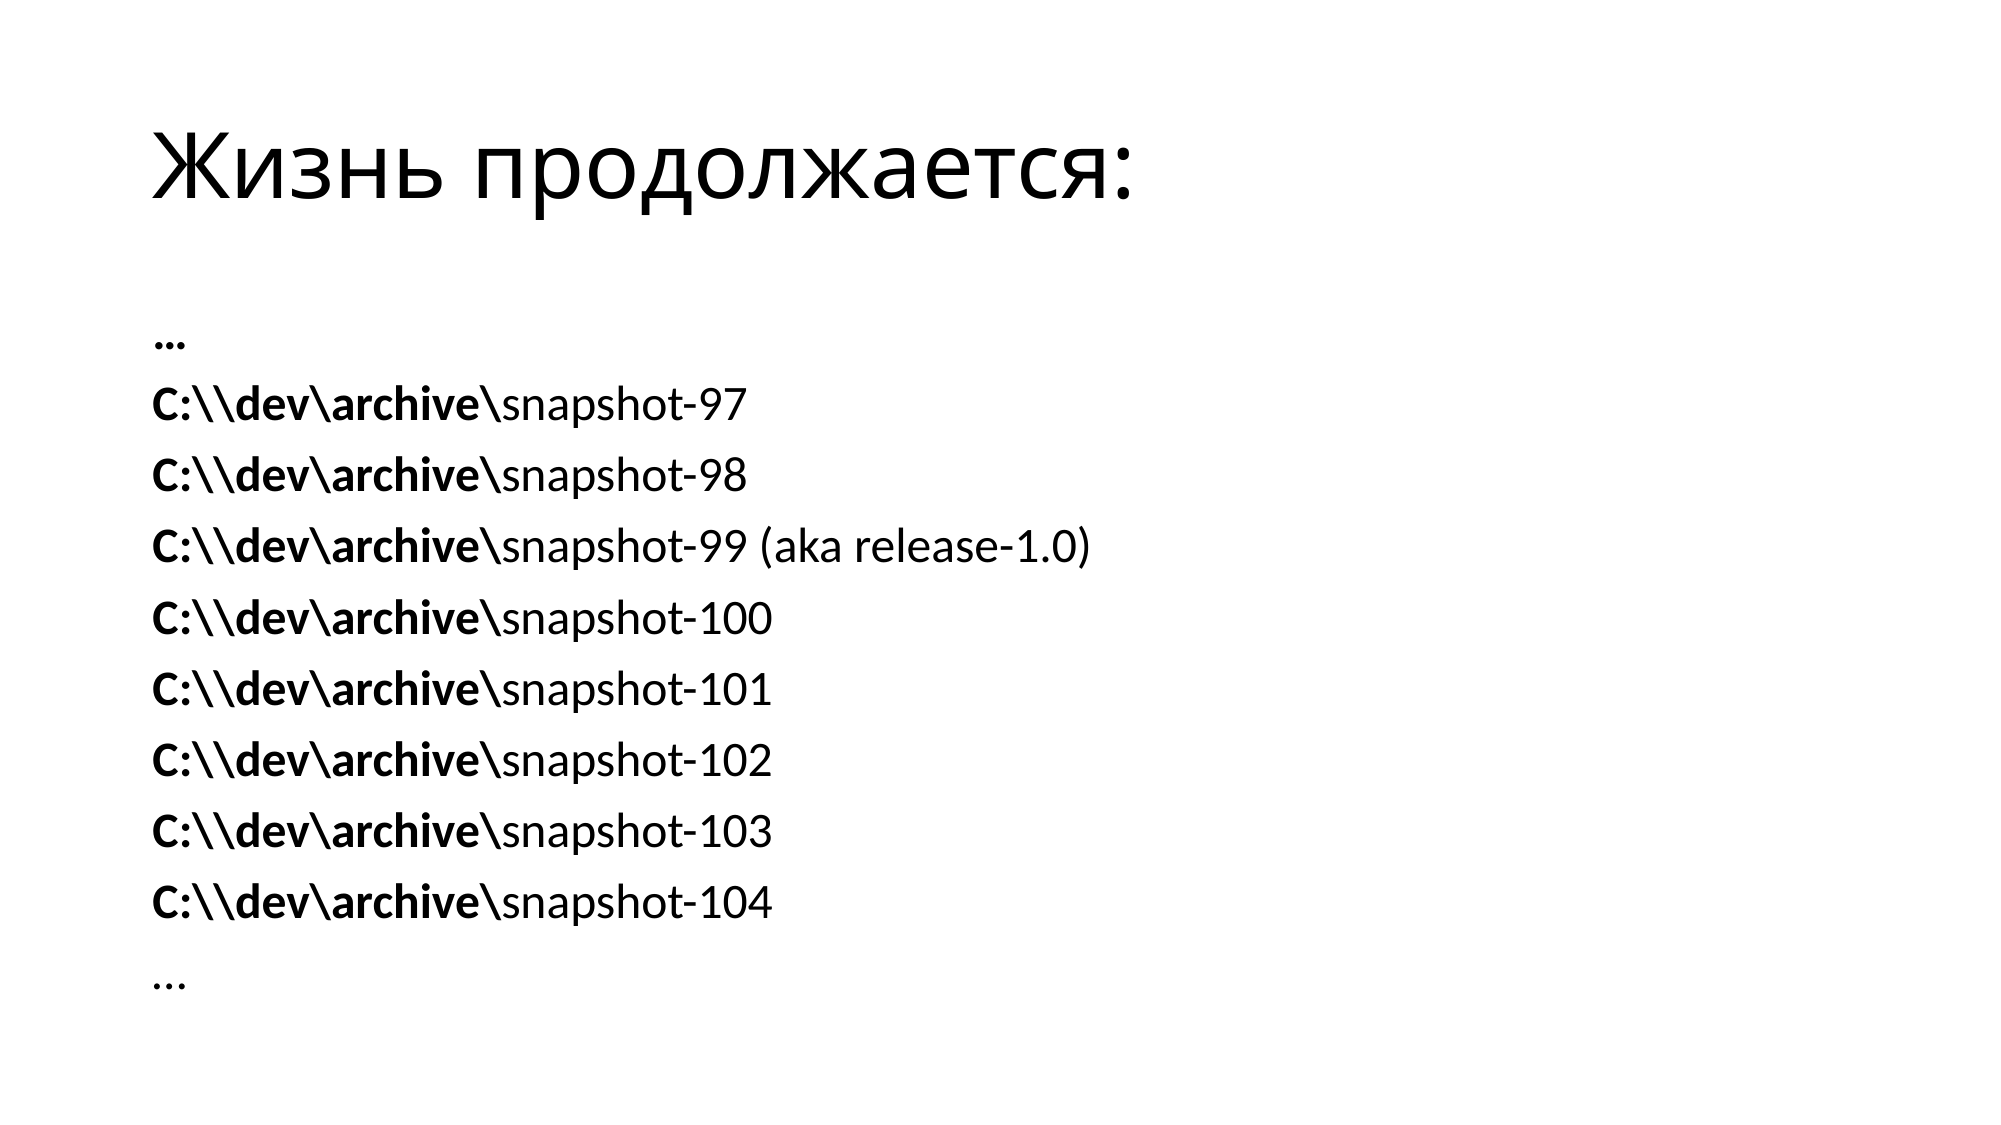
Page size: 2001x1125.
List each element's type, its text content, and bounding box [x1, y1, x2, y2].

list … С:\\dev\archive\snapshot-97 С:\\dev\archive\snapshot-98 С:\\dev\archive\snapshot-99 (aka release-1.0) С:\\dev\archive\snapshot-100 С:\\dev\archive\snapshot-101 С:\\dev\archive\snapshot-102 С:\\dev\archive\snapshot-103 С:\\dev\archive\snapshot-104 … [137, 299, 1863, 1014]
title Жизнь продолжается: [137, 59, 1863, 278]
